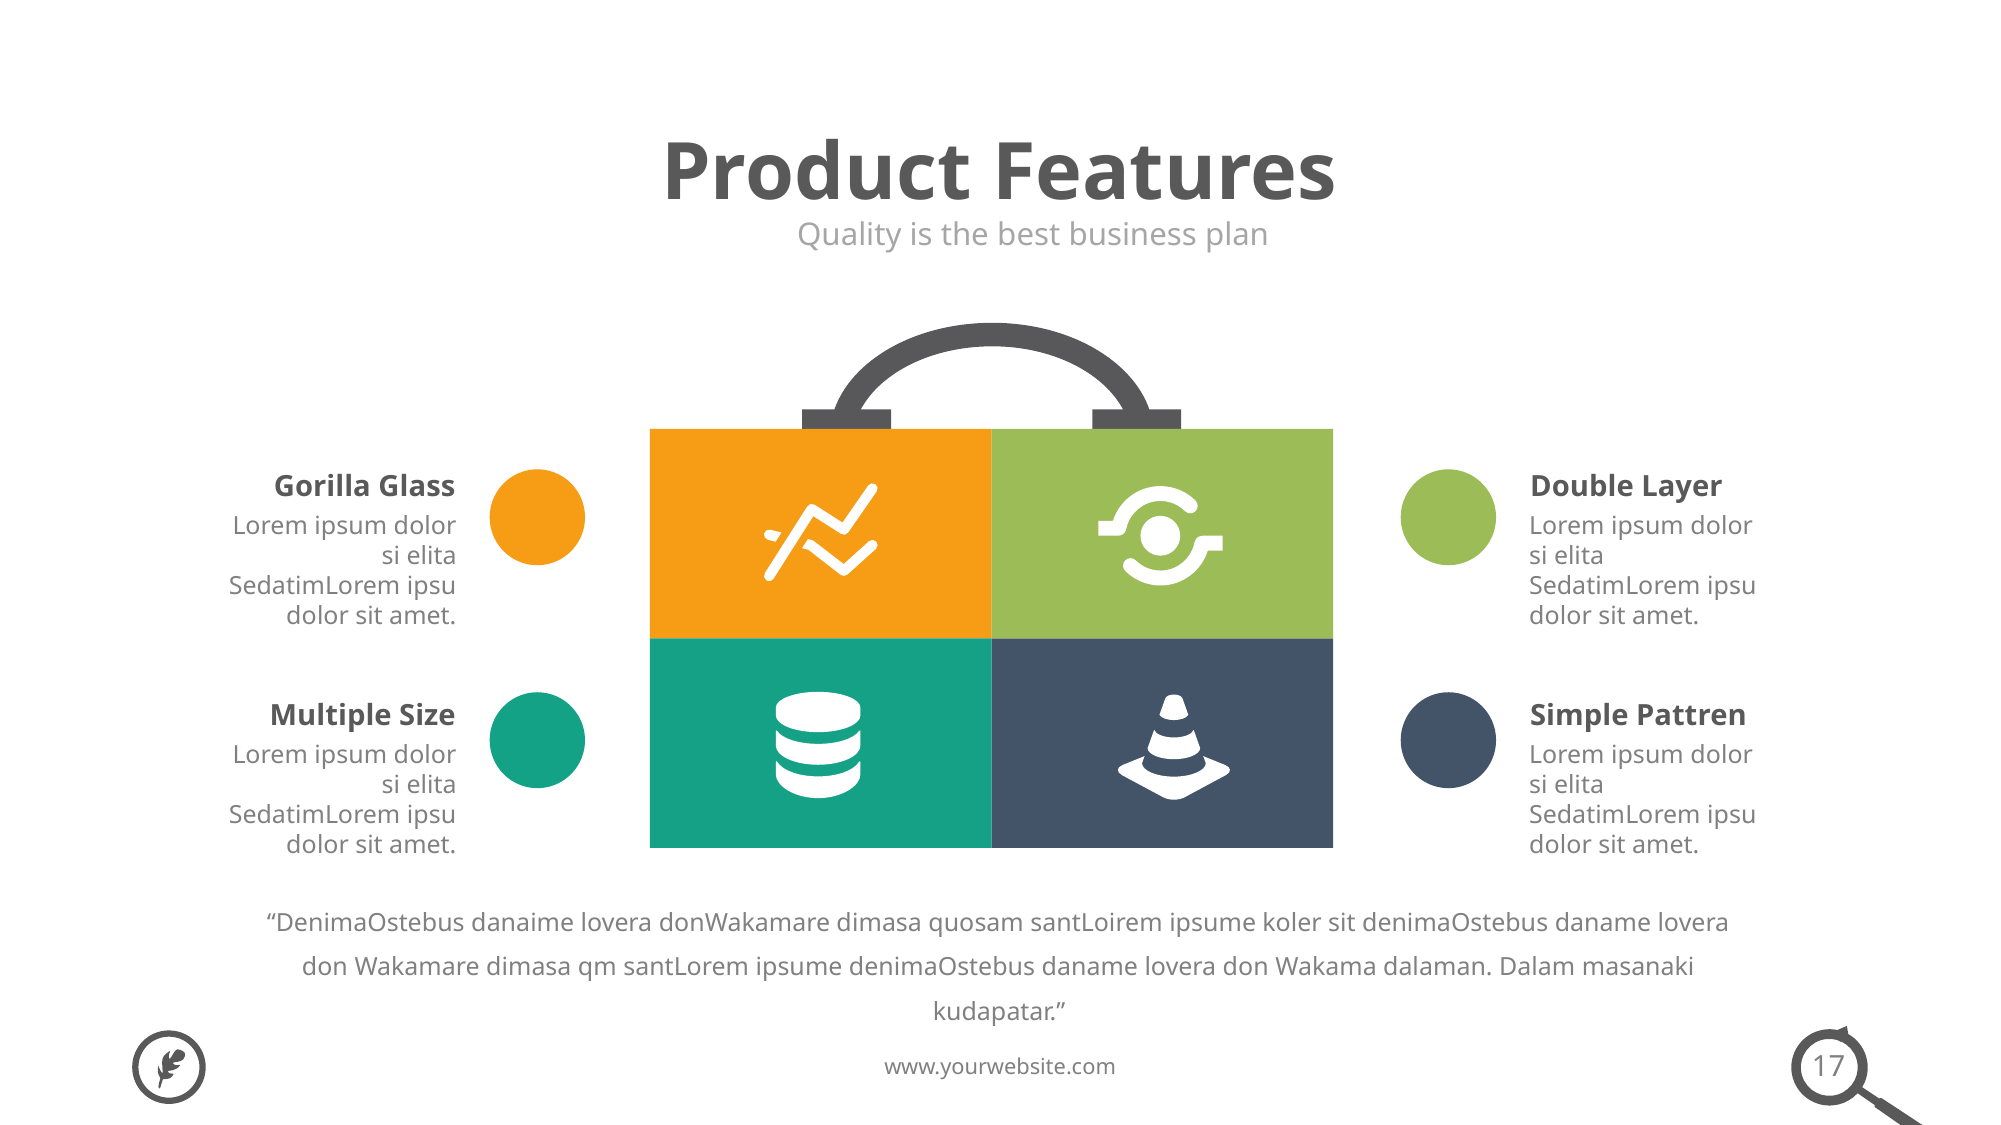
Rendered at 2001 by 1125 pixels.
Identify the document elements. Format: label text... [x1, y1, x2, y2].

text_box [801, 322, 1182, 428]
text_box Quality is the best business plan [434, 204, 1633, 262]
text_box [649, 638, 992, 848]
text_box [1399, 468, 1498, 567]
text_box www.yourwebsite.com [637, 1045, 1363, 1087]
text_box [1782, 1019, 1919, 1125]
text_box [991, 428, 1334, 639]
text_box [1529, 695, 1767, 830]
text_box [488, 691, 587, 790]
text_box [135, 1033, 203, 1101]
text_box [1399, 691, 1498, 790]
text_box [219, 466, 457, 601]
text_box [649, 428, 991, 638]
text_box Product Features [249, 112, 1750, 235]
text_box [488, 468, 587, 567]
text_box “DenimaOstebus danaime lovera donWakamare dimasa quosam santLoirem ipsume koler sit denimaOstebus daname lovera don Wakamare dimasa qm santLorem ipsume denimaOstebus daname lovera don Wakama dalaman. Dalam masanaki kudapatar.” [249, 883, 1750, 1034]
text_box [1529, 466, 1767, 601]
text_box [992, 639, 1334, 848]
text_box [219, 695, 457, 830]
